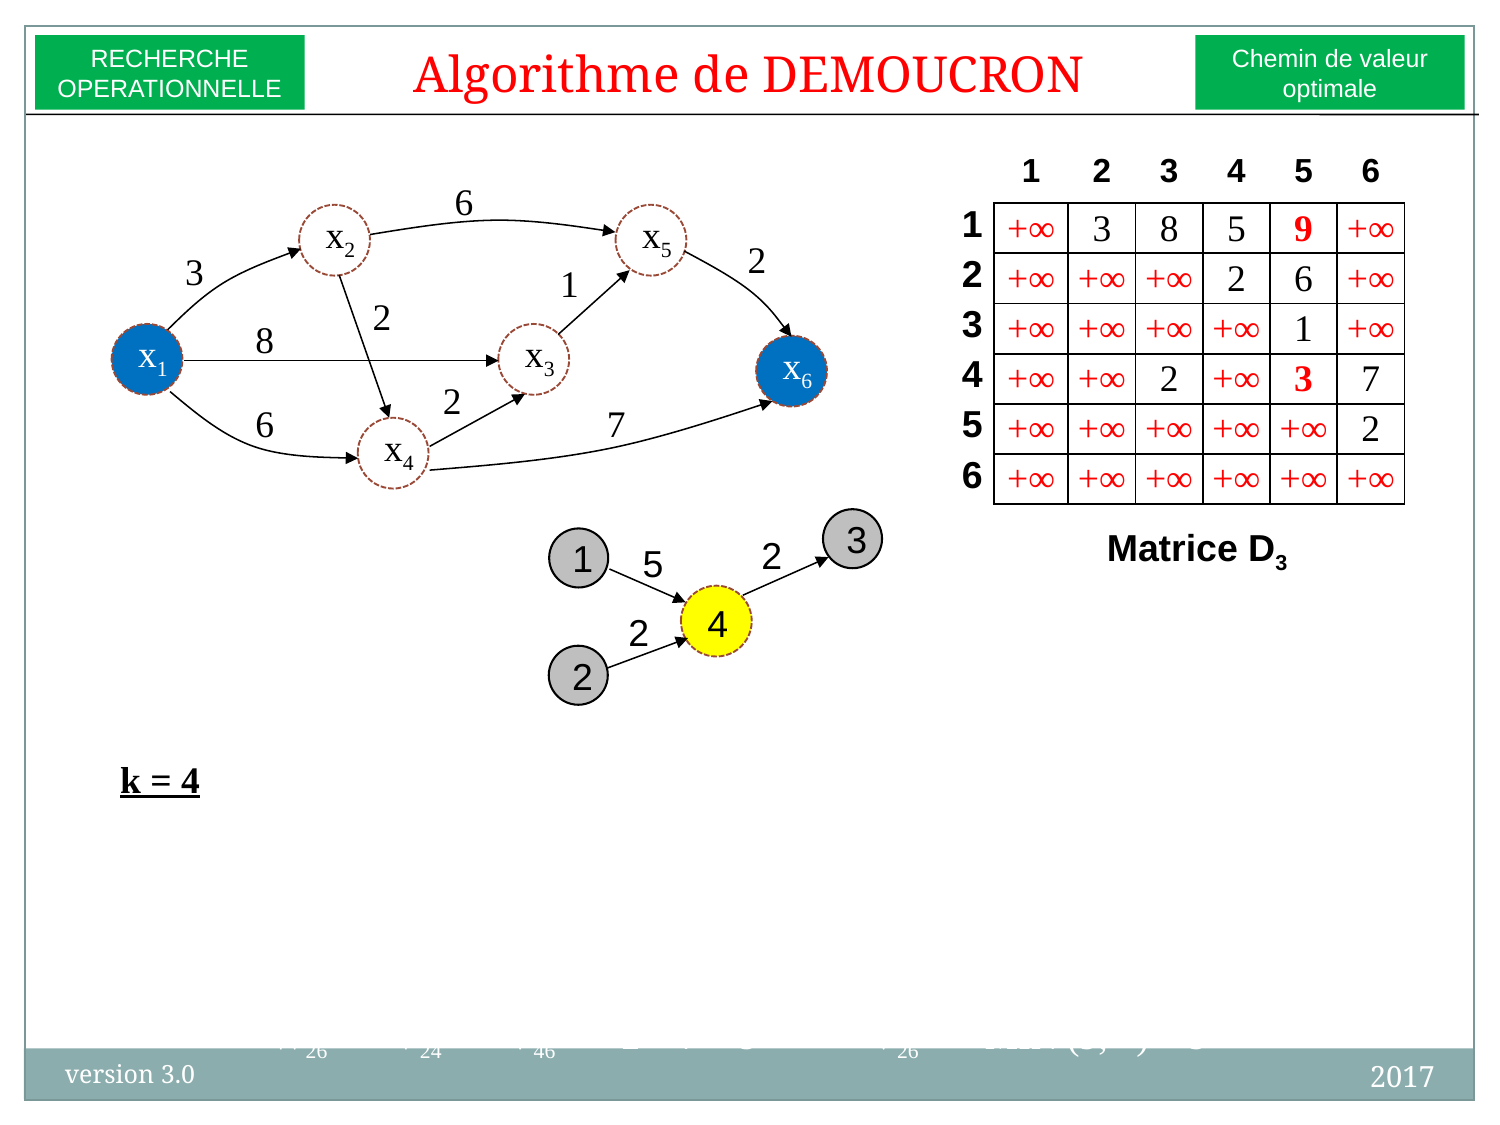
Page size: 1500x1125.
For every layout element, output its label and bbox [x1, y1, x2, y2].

table_cell [1271, 204, 1336, 252]
table_cell [1136, 304, 1202, 353]
table_cell [1136, 355, 1202, 403]
text_box [992, 516, 1403, 582]
text_box [1195, 35, 1465, 110]
table_cell [995, 304, 1067, 353]
table_cell [1338, 355, 1404, 403]
table_cell [1271, 455, 1336, 503]
table_cell [1338, 304, 1404, 353]
table_cell [1338, 455, 1404, 503]
table_cell [1204, 405, 1269, 453]
table_cell [1136, 405, 1202, 453]
table_cell [1338, 254, 1404, 303]
table_header [877, 153, 1405, 203]
table_cell [1338, 204, 1404, 252]
text_box [35, 35, 305, 110]
table_cell [1204, 204, 1269, 252]
table_cell [1271, 405, 1336, 453]
text_box [105, 748, 1395, 1071]
text_box [547, 508, 883, 706]
table_cell [1338, 405, 1404, 453]
table_cell [1271, 254, 1336, 303]
table_cell [1136, 204, 1202, 252]
table_cell [1271, 355, 1336, 403]
table_cell [1069, 304, 1135, 353]
table_cell [1069, 204, 1135, 252]
title [305, 35, 1195, 110]
table_cell [1204, 254, 1269, 303]
table_cell [1204, 304, 1269, 353]
table_cell [877, 203, 993, 504]
table_cell [1069, 405, 1135, 453]
table_cell [1136, 455, 1202, 503]
footer [50, 1051, 638, 1112]
table_cell [995, 455, 1067, 503]
table_cell [1069, 355, 1135, 403]
table_cell [1069, 254, 1135, 303]
table_cell [995, 254, 1067, 303]
table_cell [995, 355, 1067, 403]
table_cell [995, 405, 1067, 453]
text_box [111, 169, 851, 489]
text_box [548, 527, 610, 589]
table_cell [1204, 455, 1269, 503]
table_cell [1204, 355, 1269, 403]
table_cell [995, 204, 1067, 252]
table_cell [1136, 254, 1202, 303]
table_cell [1069, 455, 1135, 503]
table_cell [1271, 304, 1336, 353]
slide_number [950, 1050, 1450, 1111]
